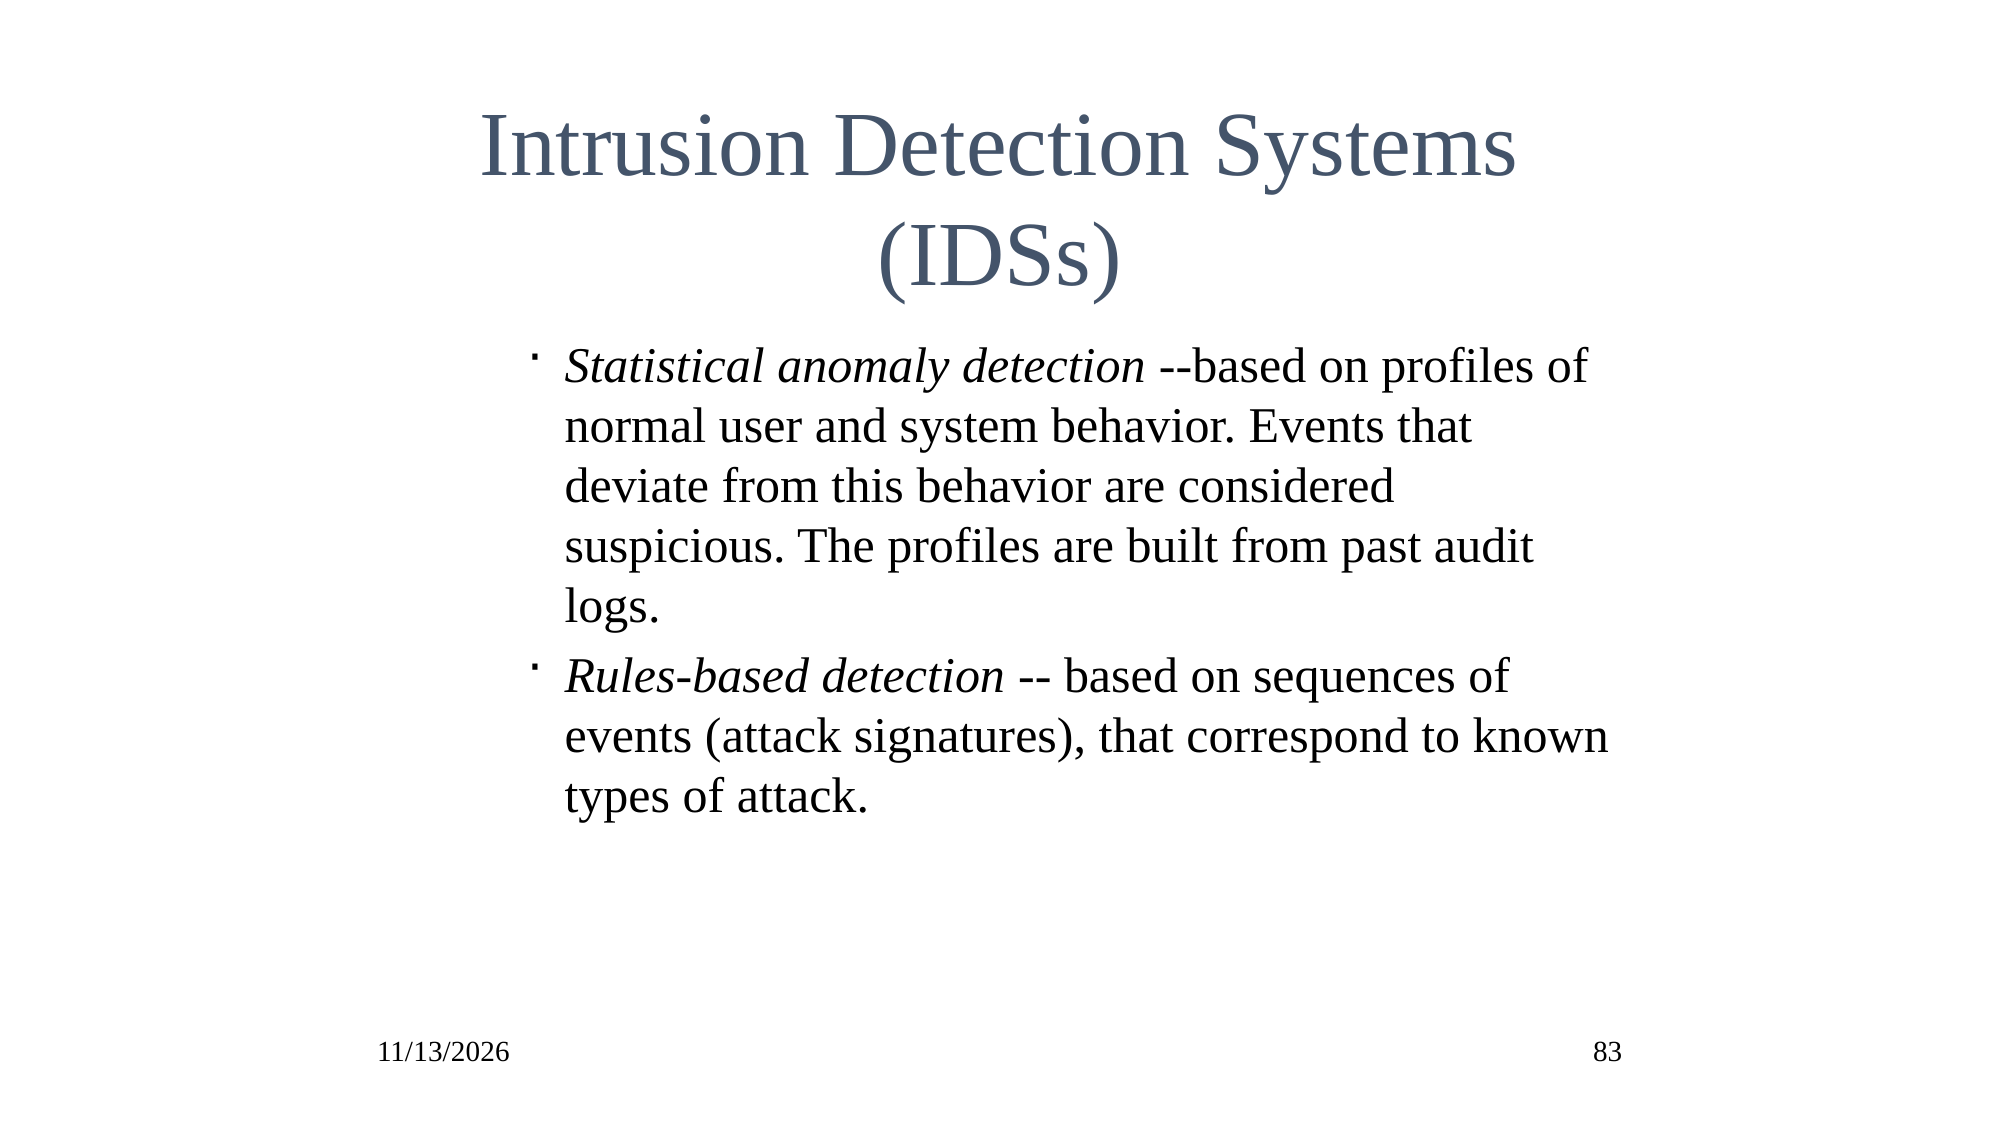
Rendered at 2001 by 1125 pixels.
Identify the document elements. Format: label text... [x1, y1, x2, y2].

text_box 83 [1324, 1024, 1638, 1100]
text_box Statistical anomaly detection --based on profiles of normal user and system behavior. Events that deviate from this behavior are considered suspicious. The profiles are built from past audit logs. Rules-based detection -- based on sequences of events (attack signatures), that correspond to known types of attack. [362, 324, 1638, 1000]
text_box 6/2/2016 [362, 1024, 675, 1100]
text_box Intrusion Detection Systems (IDSs) [362, 99, 1638, 288]
